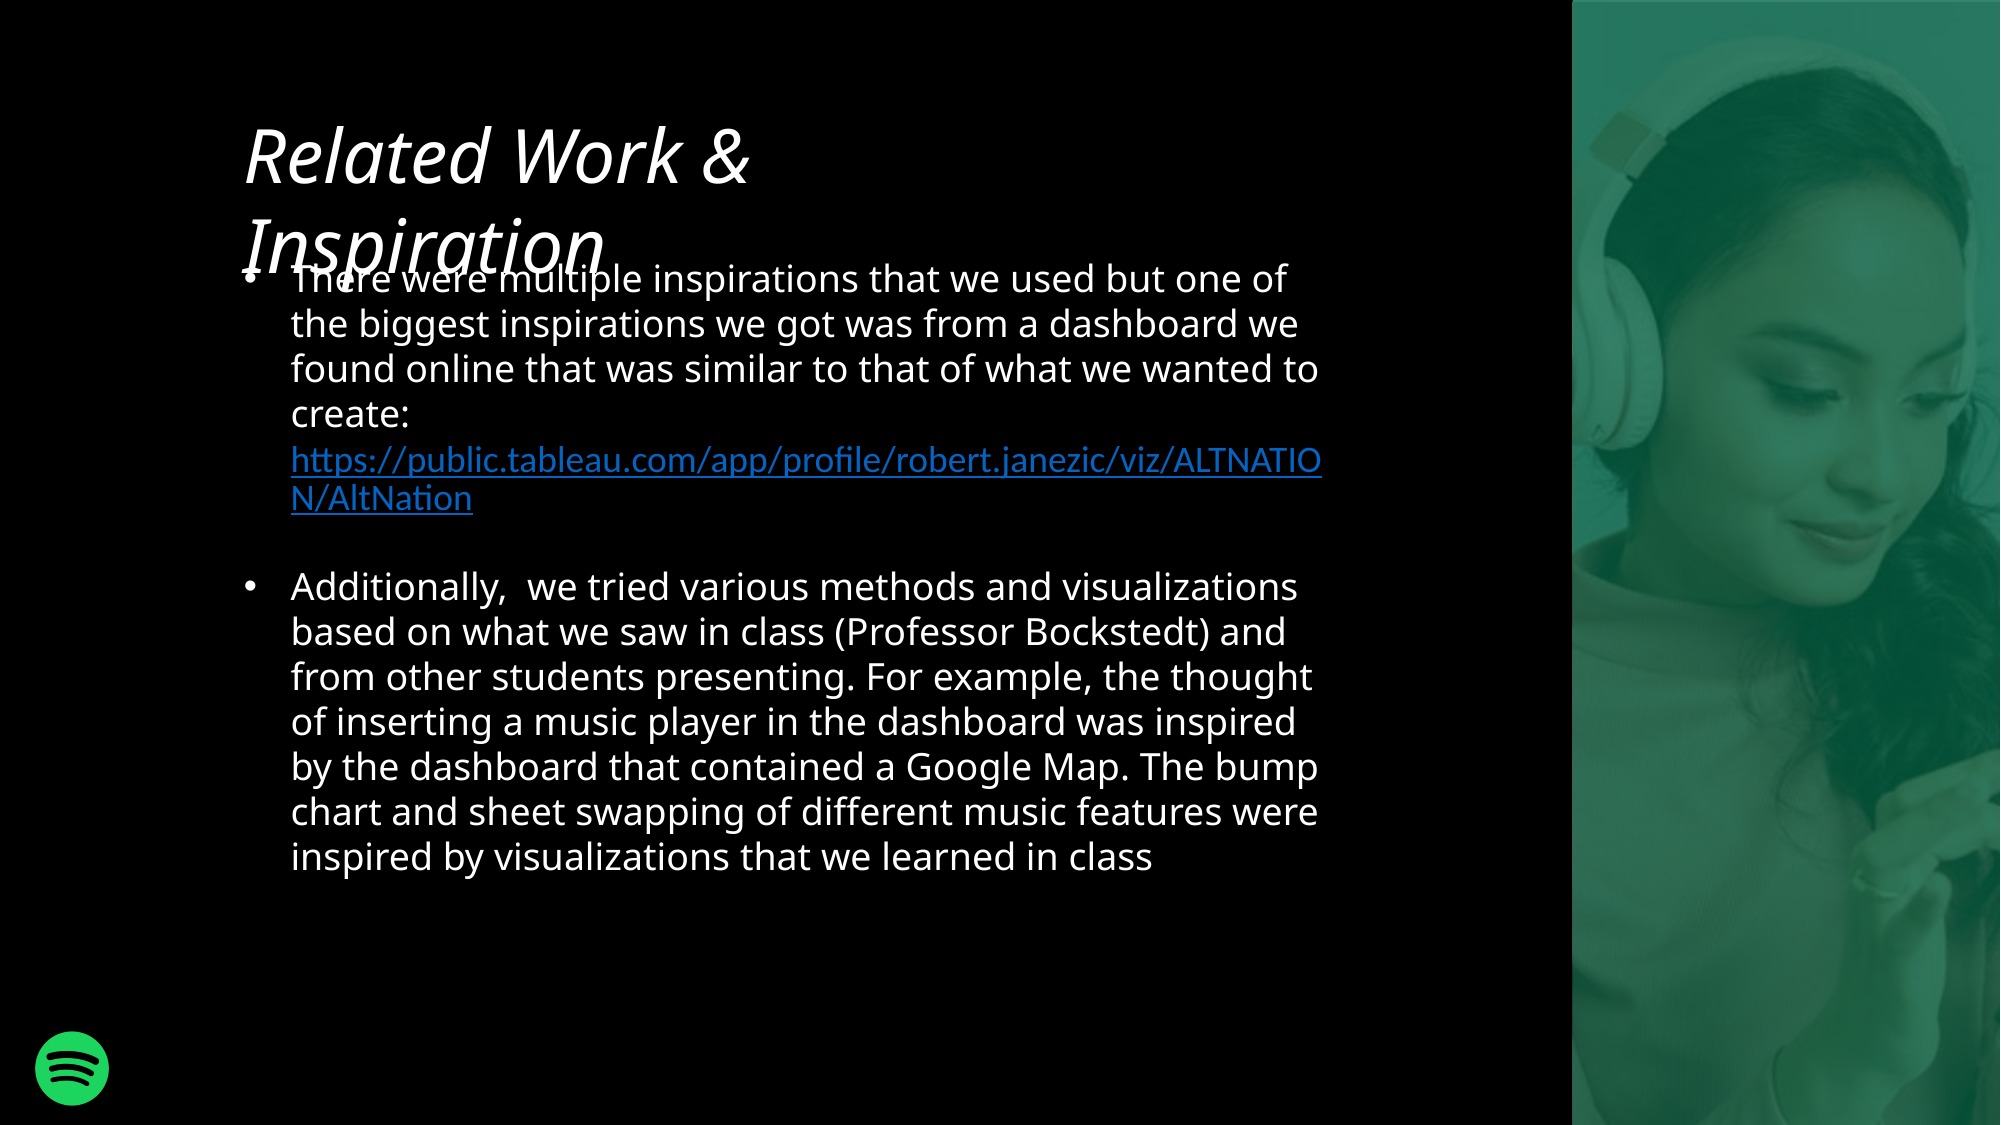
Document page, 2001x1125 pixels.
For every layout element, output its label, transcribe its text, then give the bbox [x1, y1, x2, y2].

text_box [0, 0, 1571, 1125]
text_box There were multiple inspirations that we used but one of the biggest inspirations we got was from a dashboard we found online that was similar to that of what we wanted to create: https://public.tableau.com/app/profile/robert.janezic/viz/ALTNATION/AltNation. Additionally, we tried various methods and visualizations based on what we saw in class (Professor Bockstedt) and from other students presenting. For example, the thought of inserting a music player in the dashboard was inspired by the dashboard that contained a Google Map. The bump chart and sheet swapping of different music features were inspired by visualizations that we learned in class [228, 247, 1348, 848]
picture [4, 1030, 140, 1107]
picture [1572, 0, 2000, 1125]
text_box Related Work & Inspiration [228, 101, 1097, 247]
